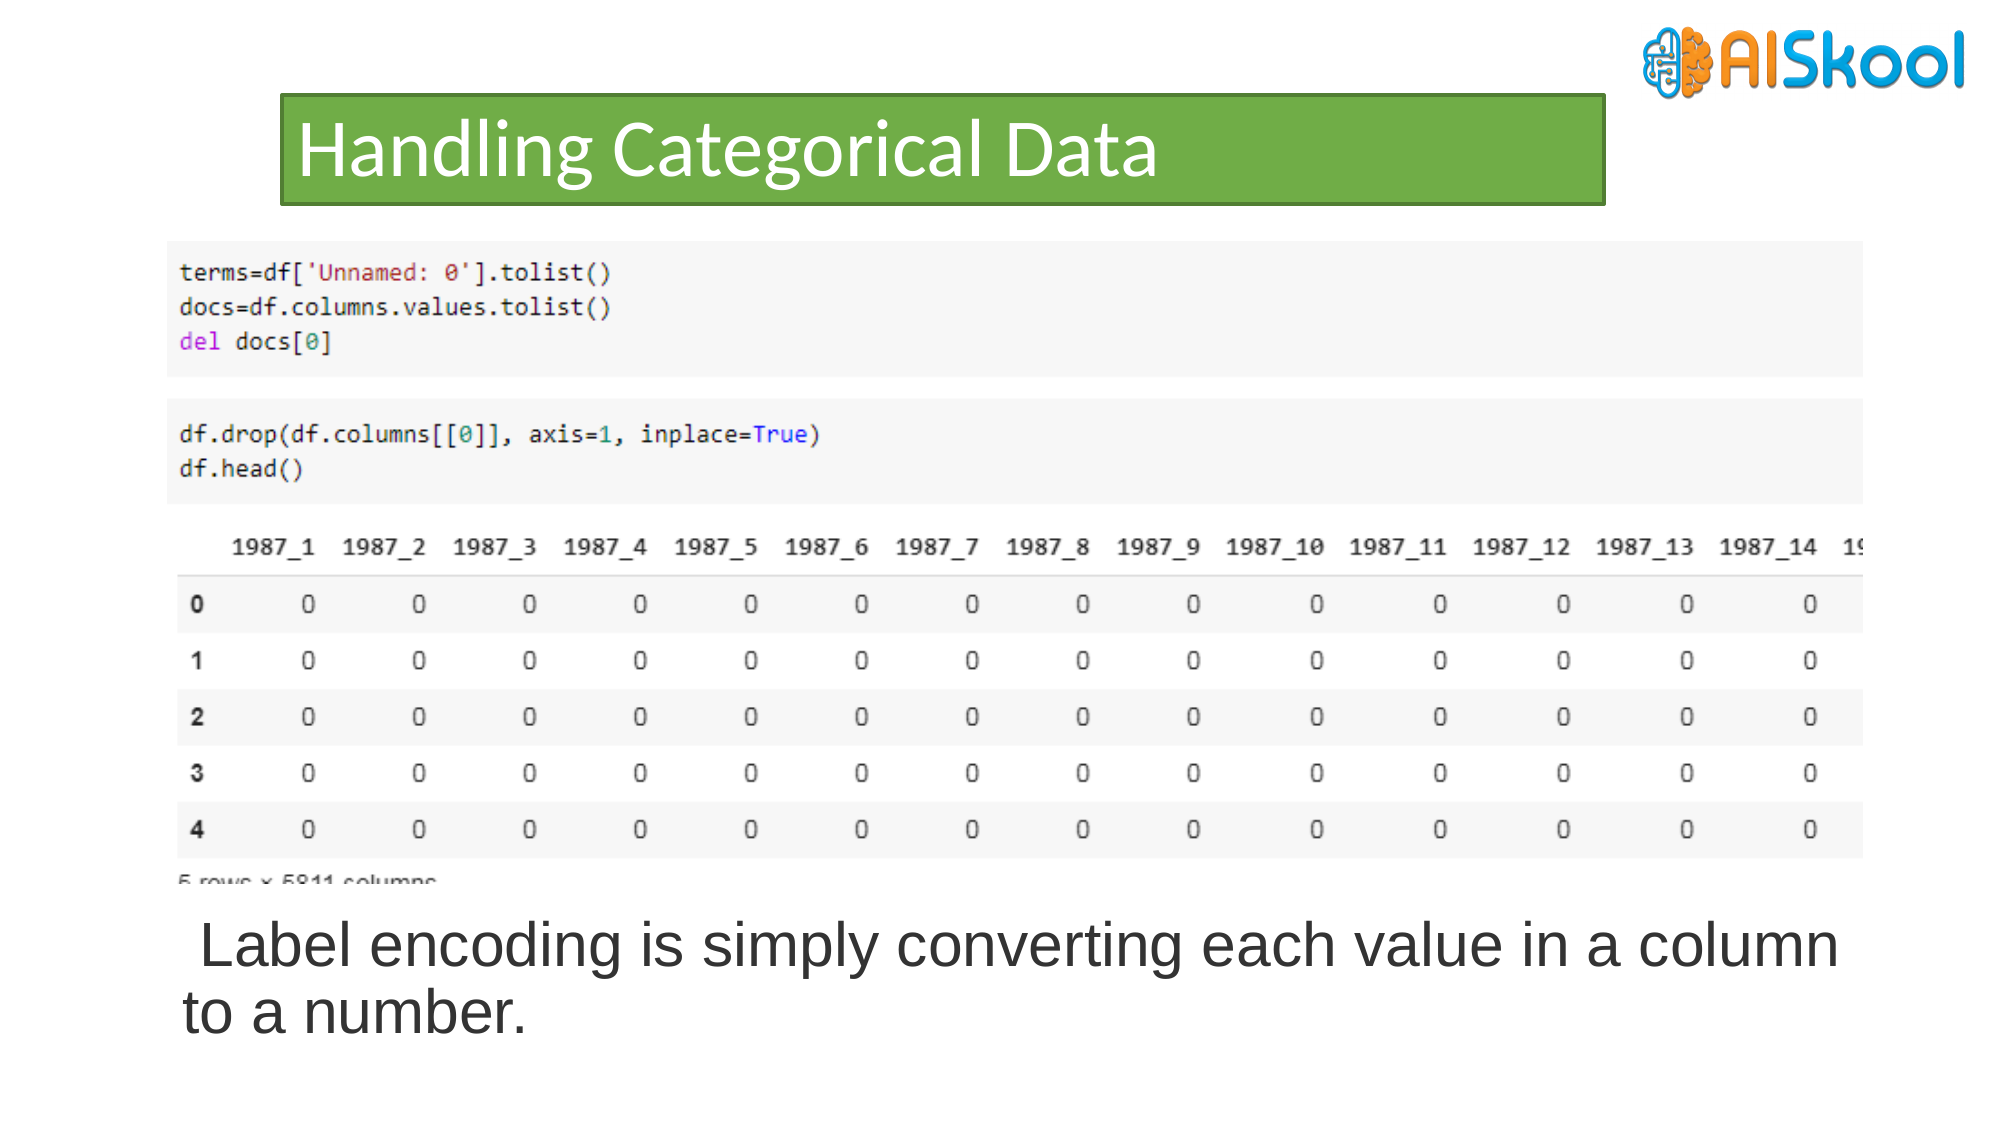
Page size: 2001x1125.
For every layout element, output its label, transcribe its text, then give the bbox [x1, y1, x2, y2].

picture [166, 241, 1863, 884]
list Label encoding is simply converting each value in a column to a number. [167, 904, 1863, 1014]
picture [1641, 23, 1967, 101]
title Handling Categorical Data [281, 95, 1604, 204]
